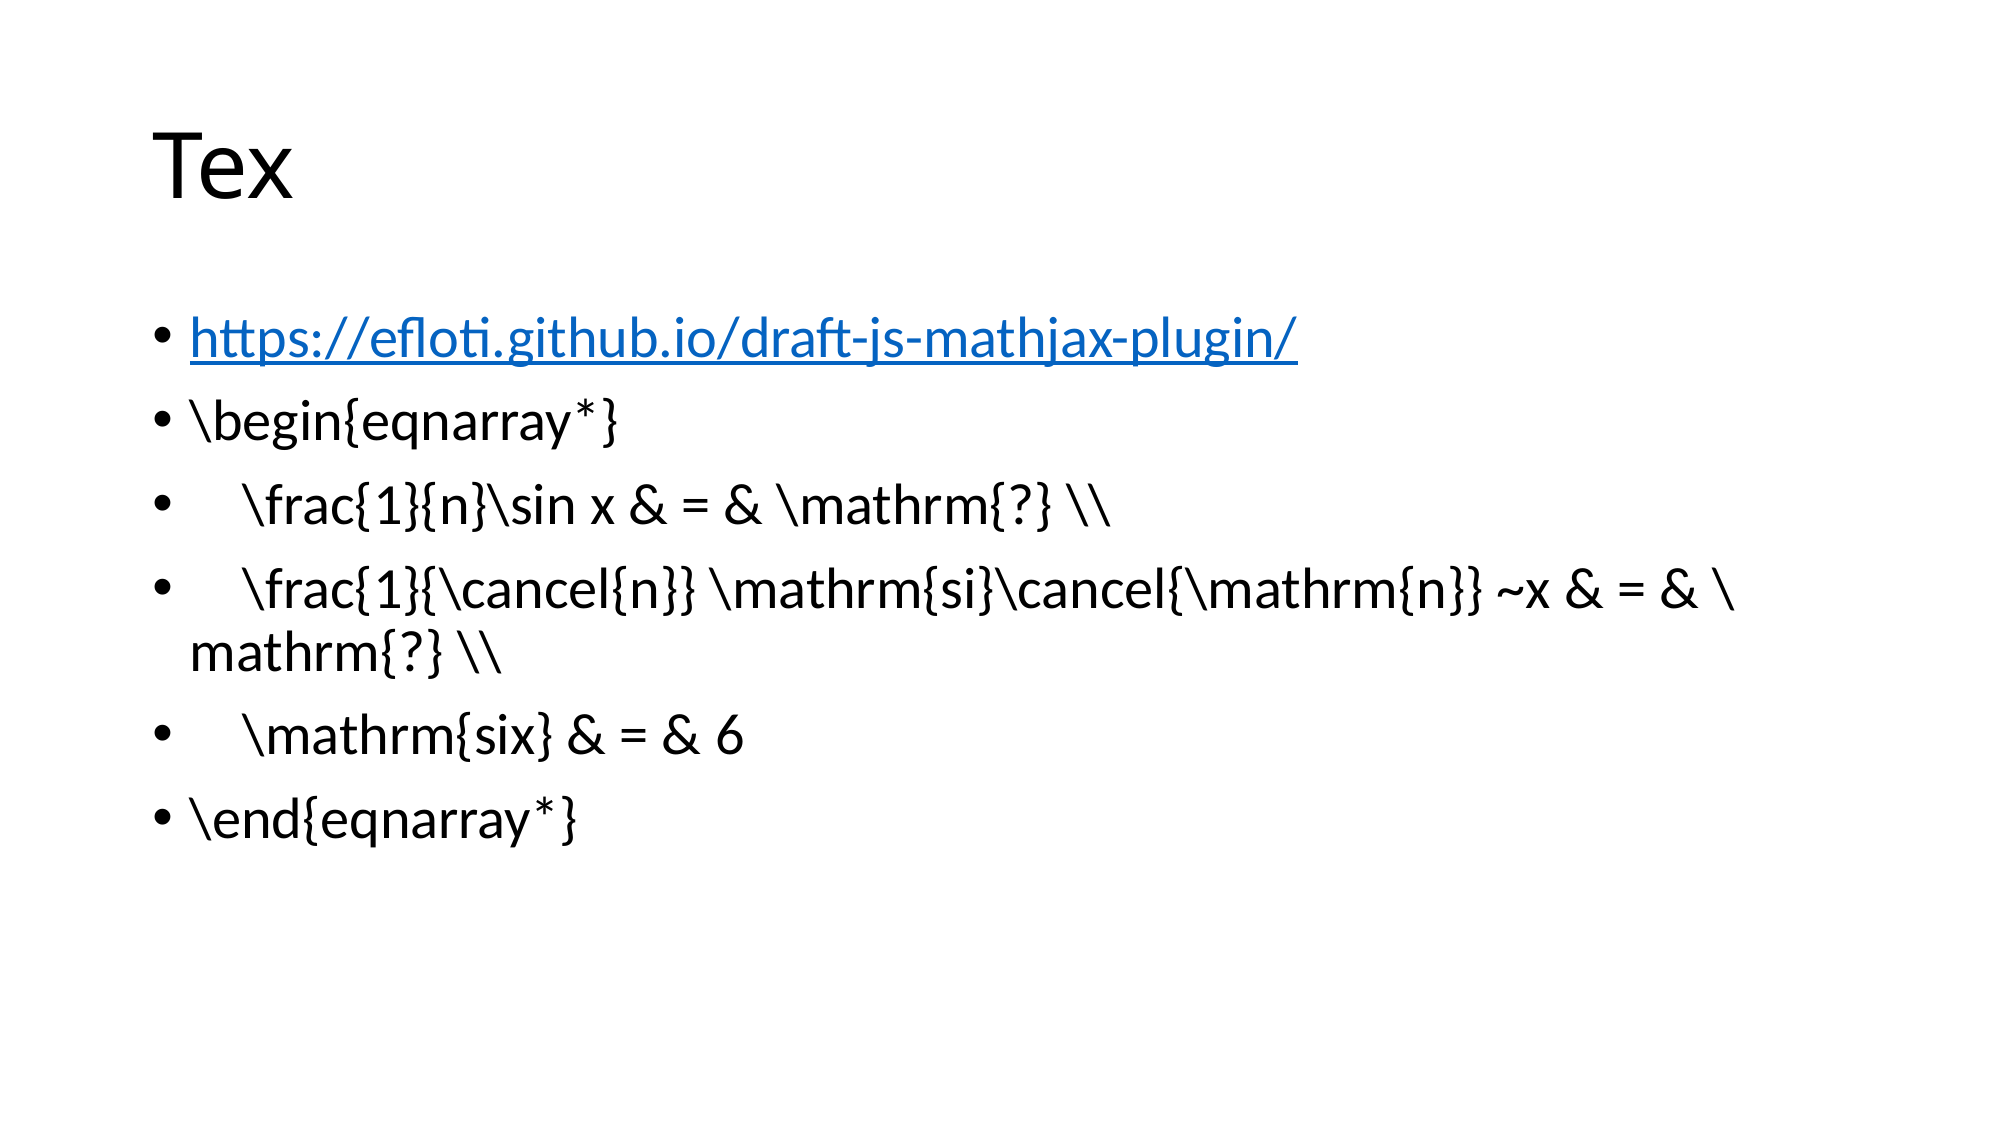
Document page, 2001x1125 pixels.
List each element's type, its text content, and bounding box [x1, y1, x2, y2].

list https://efloti.github.io/draft-js-mathjax-plugin/ \begin{eqnarray*} \frac{1}{n}\sin x & = & \mathrm{?} \\ \frac{1}{\cancel{n}} \mathrm{si}\cancel{\mathrm{n}} ~x & = & \mathrm{?} \\ \mathrm{six} & = & 6 \end{eqnarray*} [137, 299, 1863, 1014]
title Tex [137, 59, 1863, 278]
